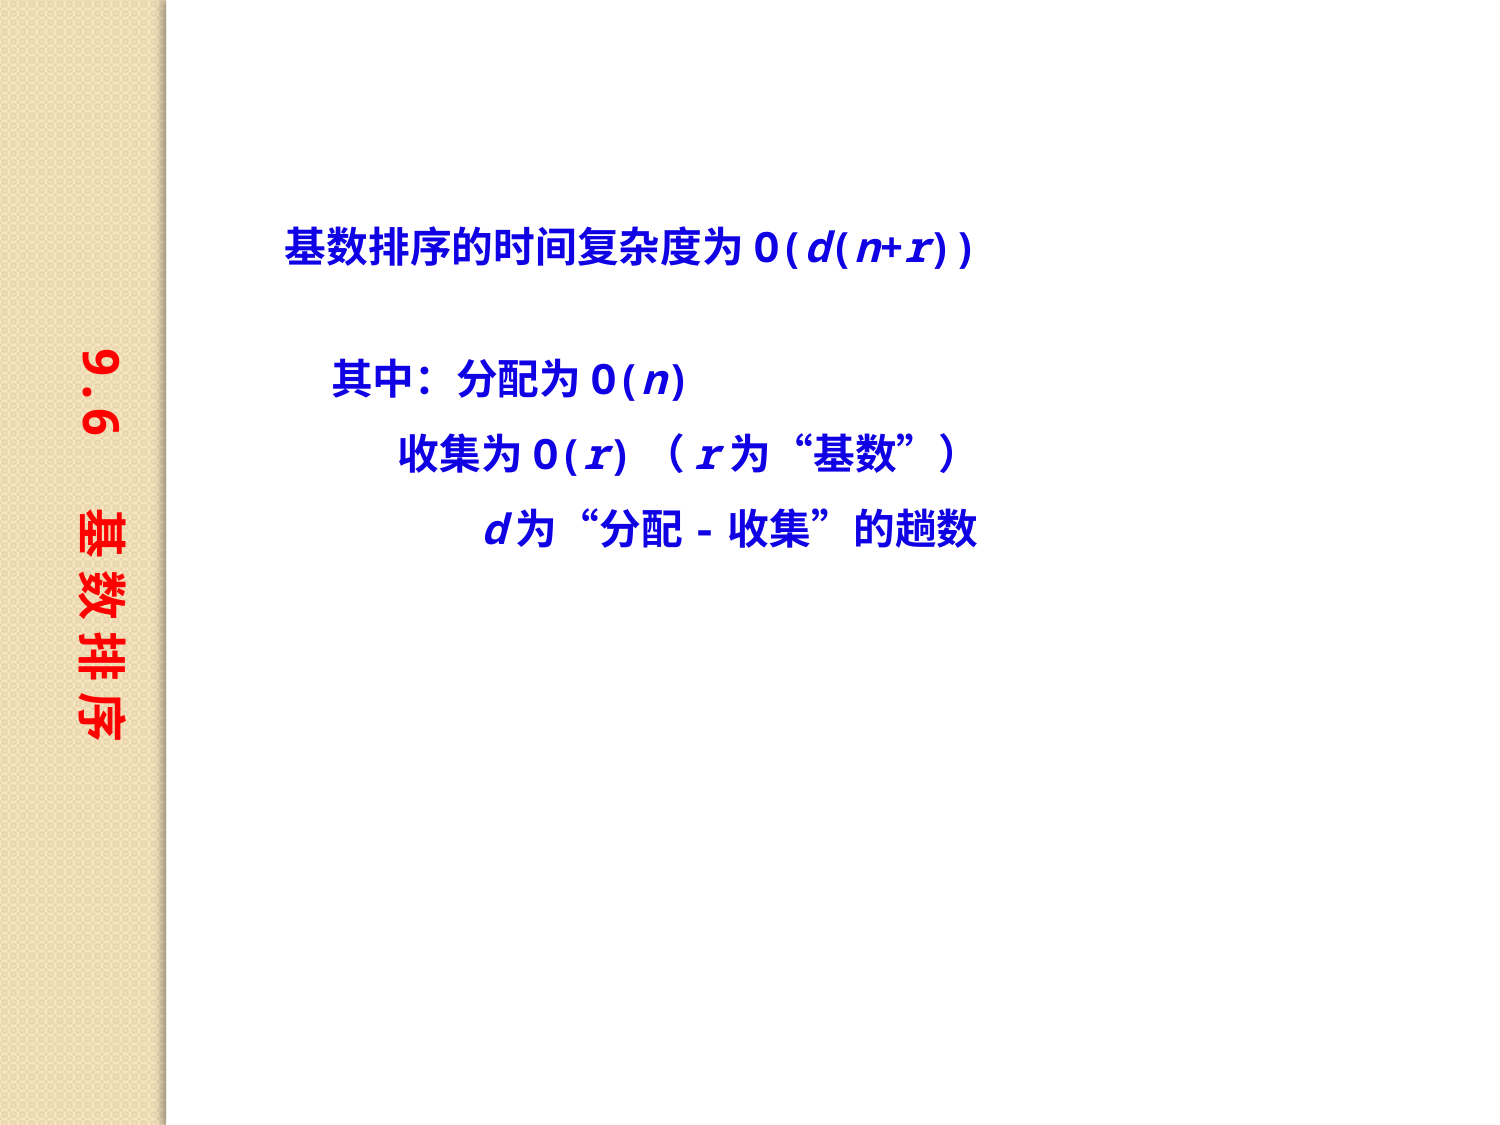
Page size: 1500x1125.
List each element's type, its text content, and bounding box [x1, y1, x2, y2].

text_box 9.6 基 数 排 序 [49, 304, 141, 786]
text_box 基数排序的时间复杂度为O(d(n+r)) [250, 213, 994, 279]
text_box 其中：分配为O(n) 收集为O(r)（r为“基数”） d为“分配-收集”的趟数 [316, 320, 996, 560]
